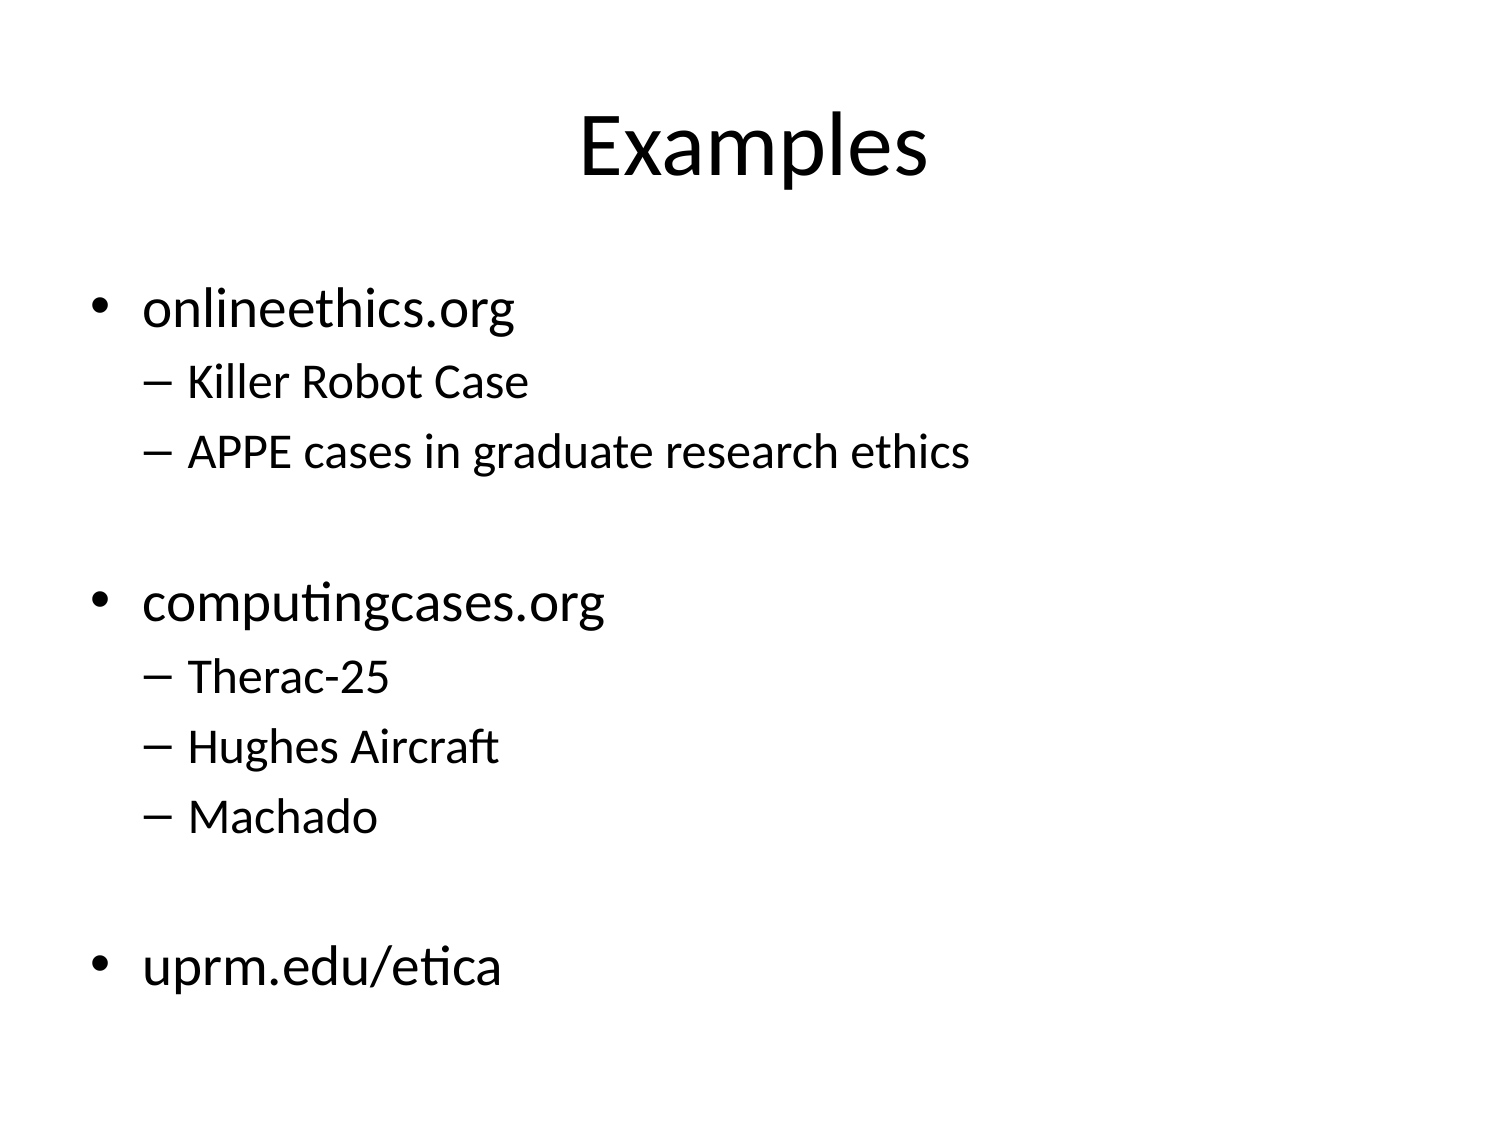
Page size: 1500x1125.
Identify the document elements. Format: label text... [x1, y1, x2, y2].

title Examples [75, 45, 1425, 233]
list onlineethics.org Killer Robot Case APPE cases in graduate research ethics computingcases.org Therac-25 Hughes Aircraft Machado uprm.edu/etica [75, 262, 1425, 1005]
